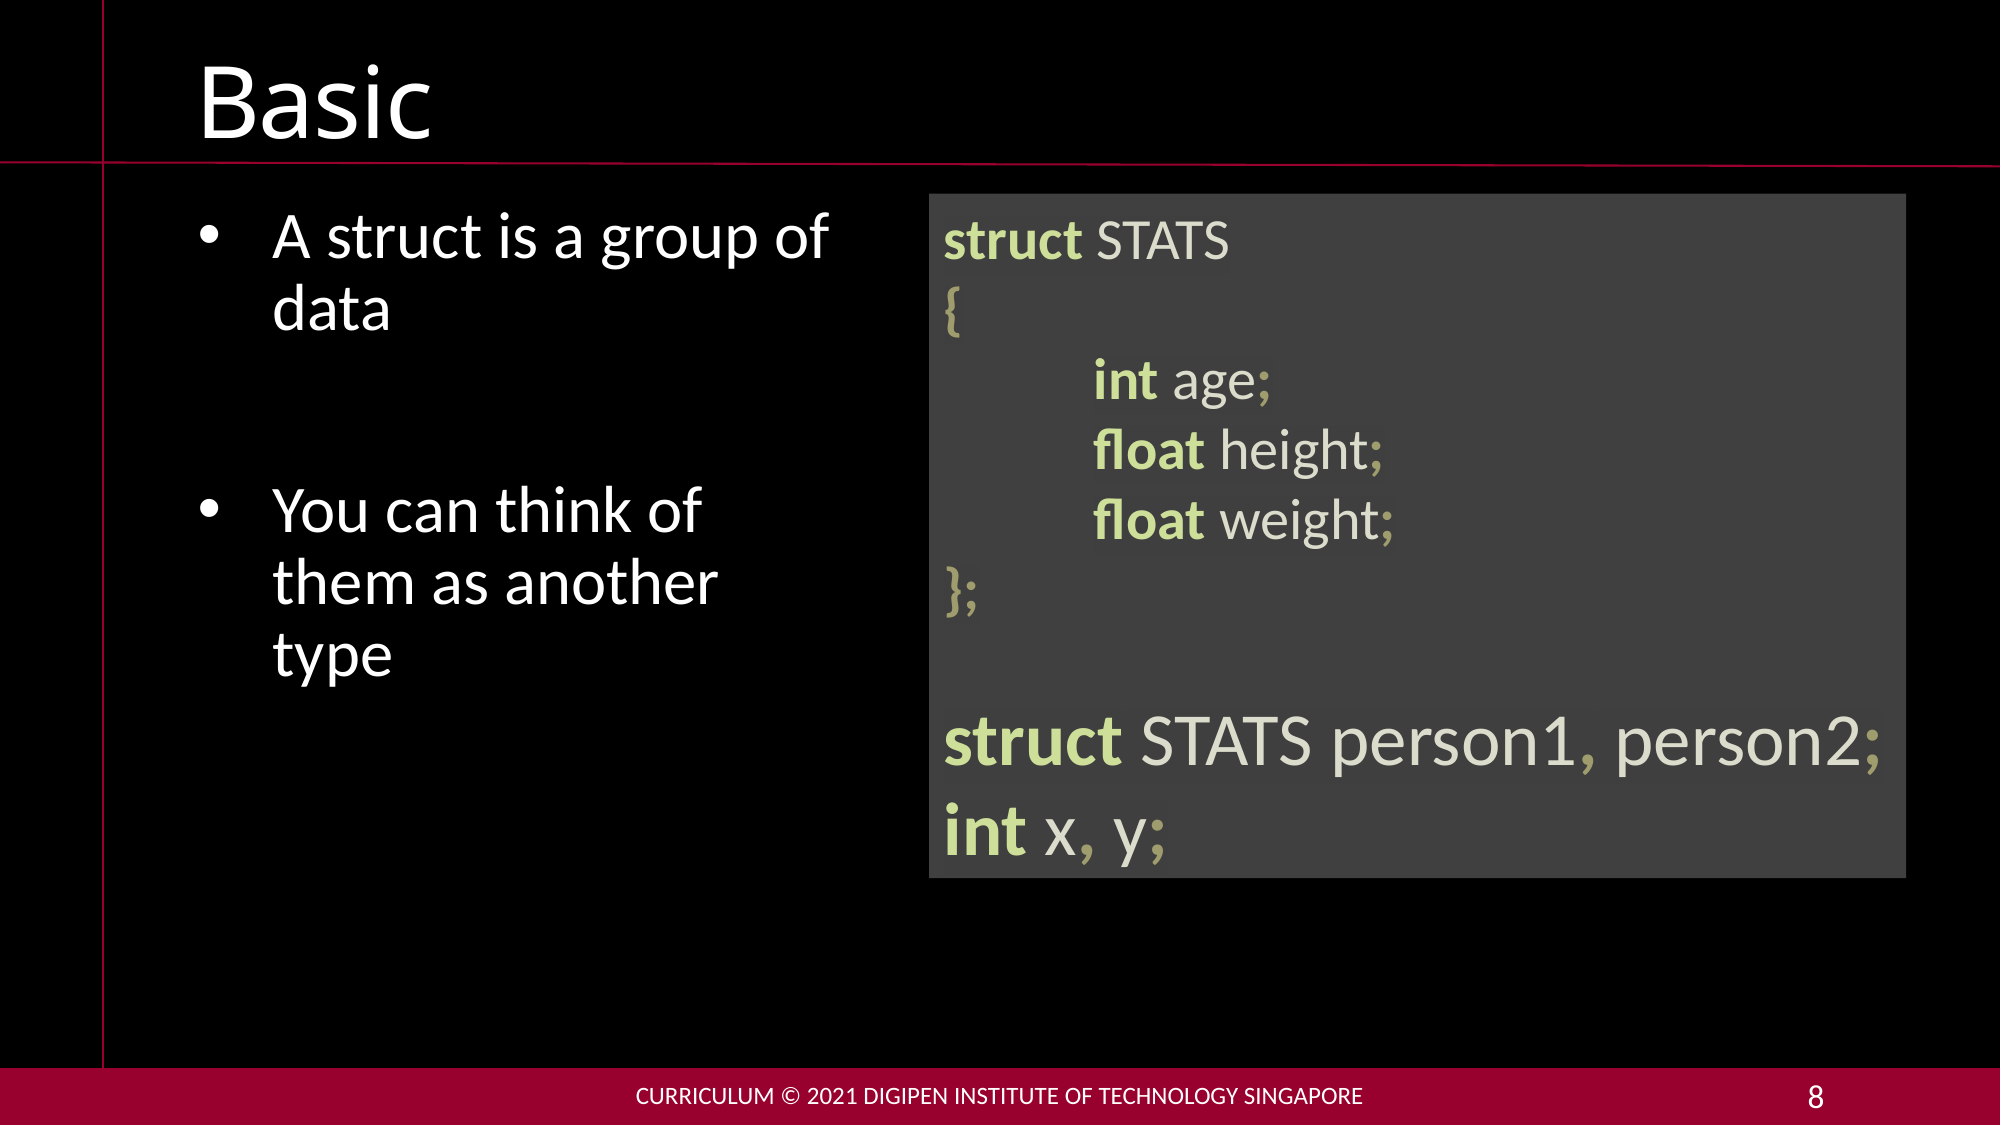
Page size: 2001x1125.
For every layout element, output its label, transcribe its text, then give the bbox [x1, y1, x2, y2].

title Basic [180, 24, 1830, 167]
footer Curriculum © 2021 DigiPen Institute of Technology singapore [604, 1064, 1396, 1125]
slide_number 8 [1624, 1064, 1840, 1125]
text_box struct STATS { int age; float height; float weight; }; struct STATS person1, person2; int x, y; [929, 193, 1907, 879]
list A struct is a group of data You can think of them as another type [180, 193, 850, 1040]
